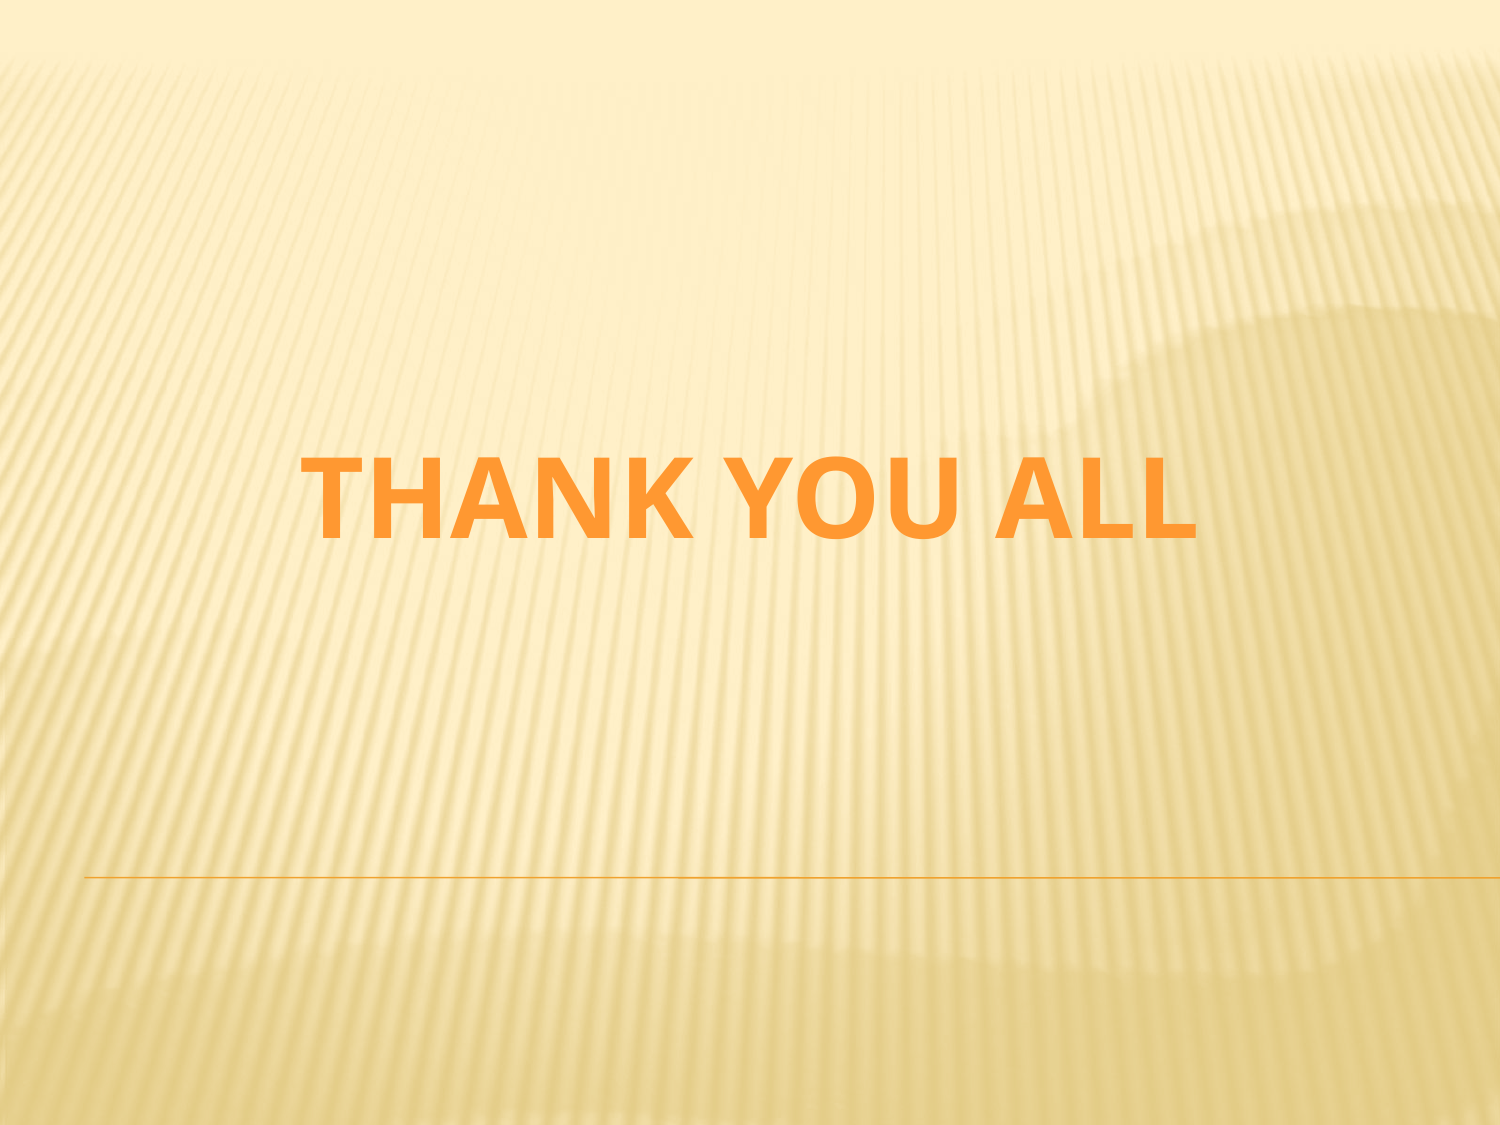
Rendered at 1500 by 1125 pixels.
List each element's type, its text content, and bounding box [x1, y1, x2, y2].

text_box THANK YOU All [284, 418, 1216, 569]
subtitle [62, 149, 1451, 788]
